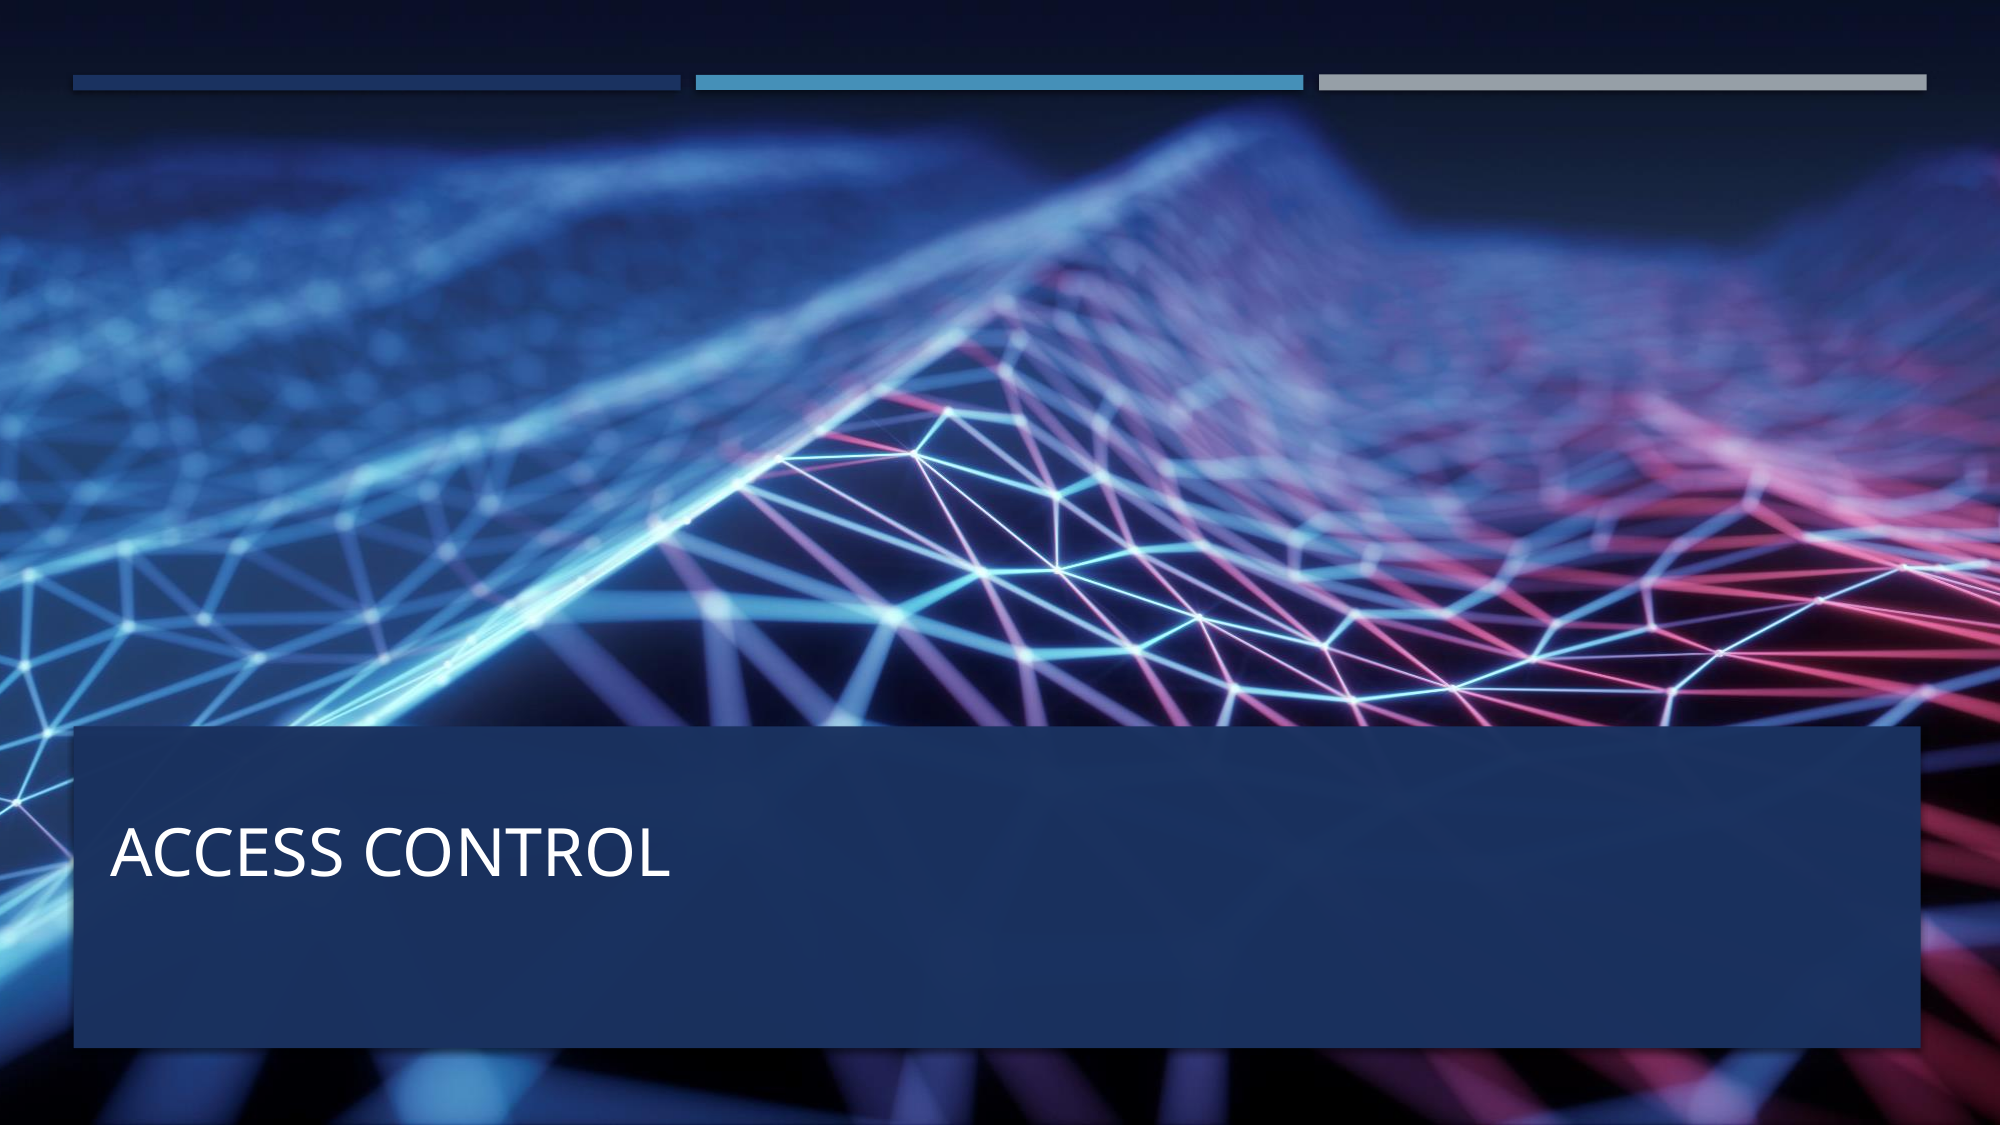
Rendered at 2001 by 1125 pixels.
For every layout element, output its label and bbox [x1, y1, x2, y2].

text_box [72, 73, 1928, 92]
picture [0, 0, 2000, 1125]
